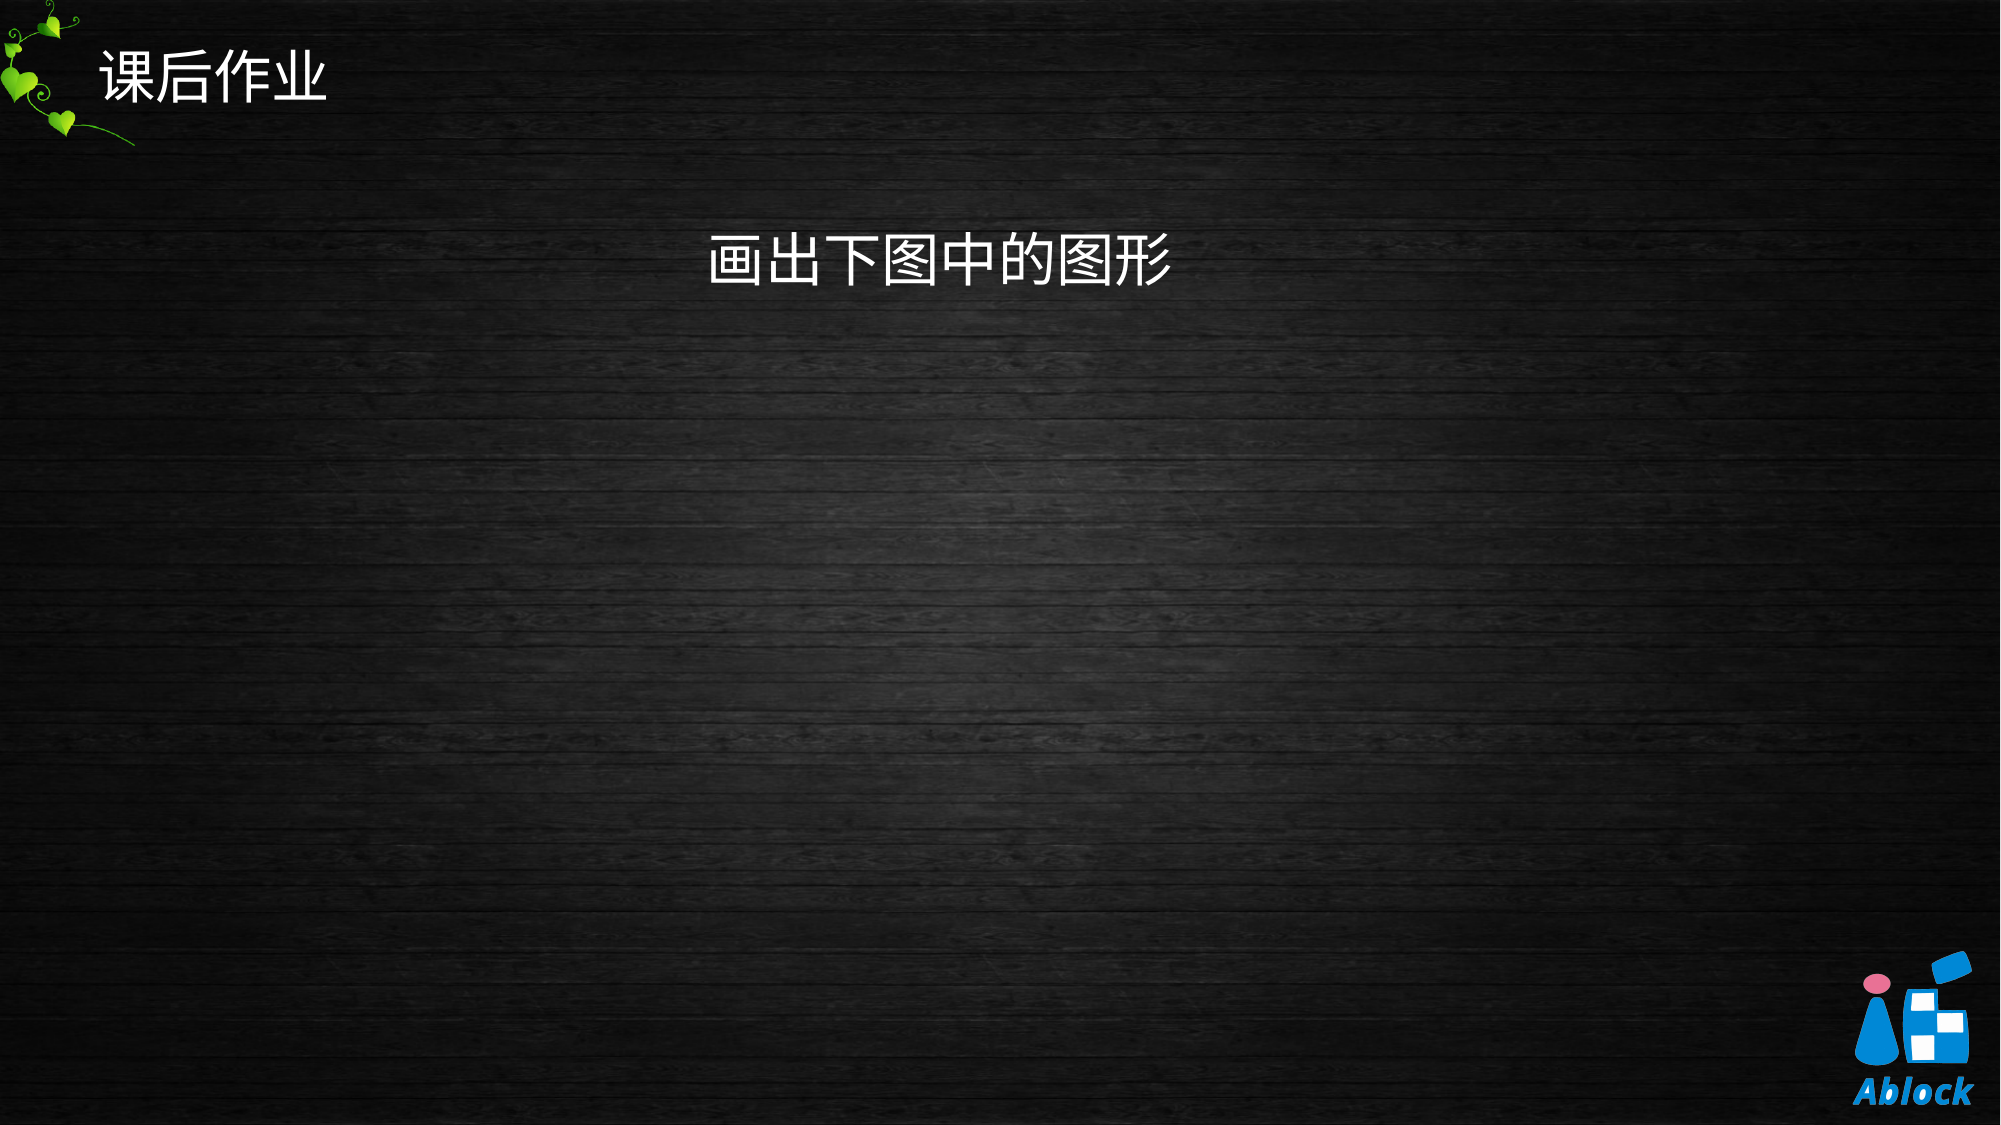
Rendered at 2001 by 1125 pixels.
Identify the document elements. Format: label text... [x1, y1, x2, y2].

text_box 课后作业 [135, 40, 712, 111]
picture [0, 0, 2001, 1125]
text_box 画出下图中的图形 [692, 180, 1247, 299]
